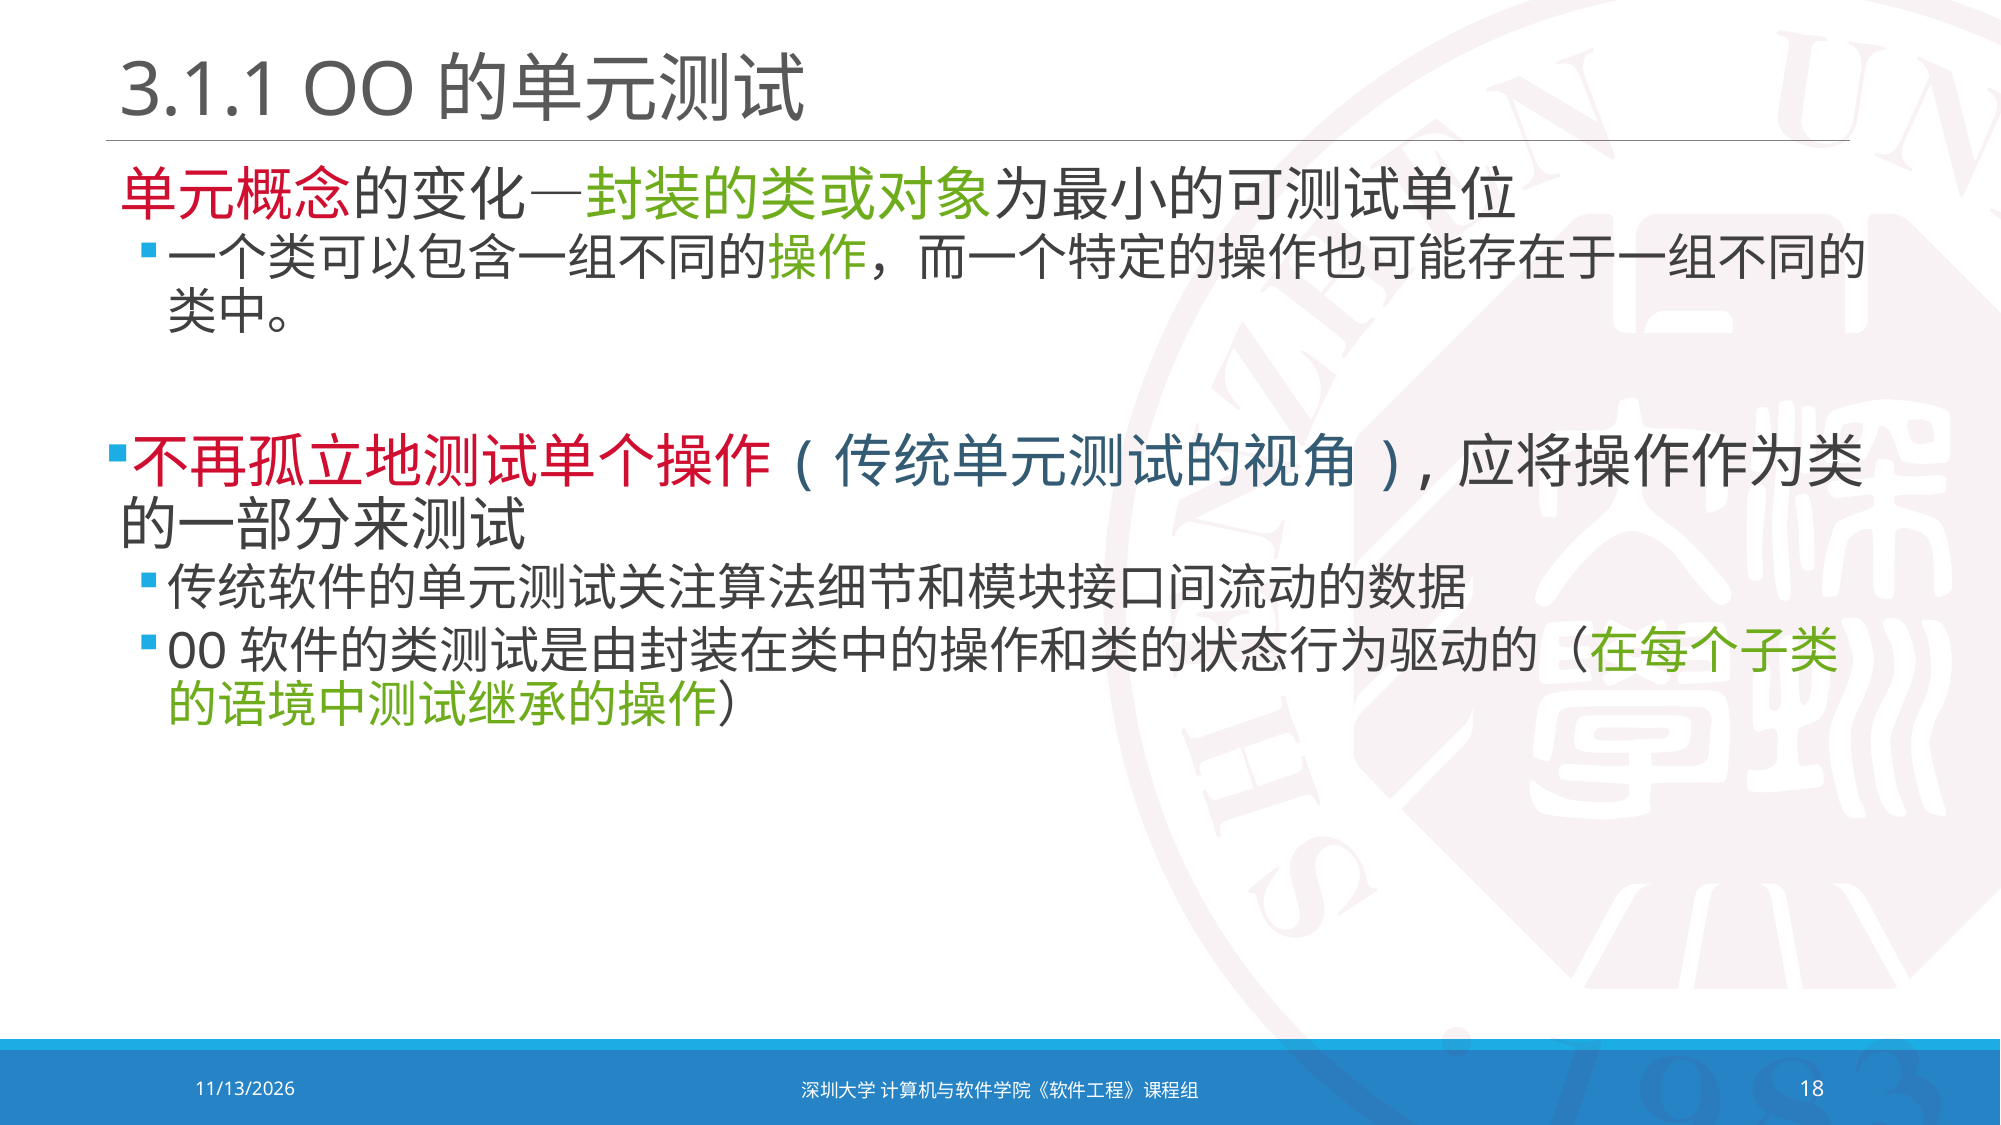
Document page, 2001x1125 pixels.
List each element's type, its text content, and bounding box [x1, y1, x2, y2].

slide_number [180, 1059, 586, 1120]
slide_number 18 [1624, 1059, 1840, 1120]
title 3.1.1 OO的单元测试 [104, 0, 1856, 139]
list 单元概念的变化—封装的类或对象为最小的可测试单位 一个类可以包含一组不同的操作，而一个特定的操作也可能存在于一组不同的类中。 不再孤立地测试单个操作(传统单元测试的视角),应将操作作为类的一部分来测试 传统软件的单元测试关注算法细节和模块接口间流动的数据 OO软件的类测试是由封装在类中的操作和类的状态行为驱动的（在每个子类的语境中测试继承的操作） [104, 158, 1878, 1008]
footer 深圳大学 计算机与软件学院《软件工程》课程组 [604, 1059, 1396, 1120]
